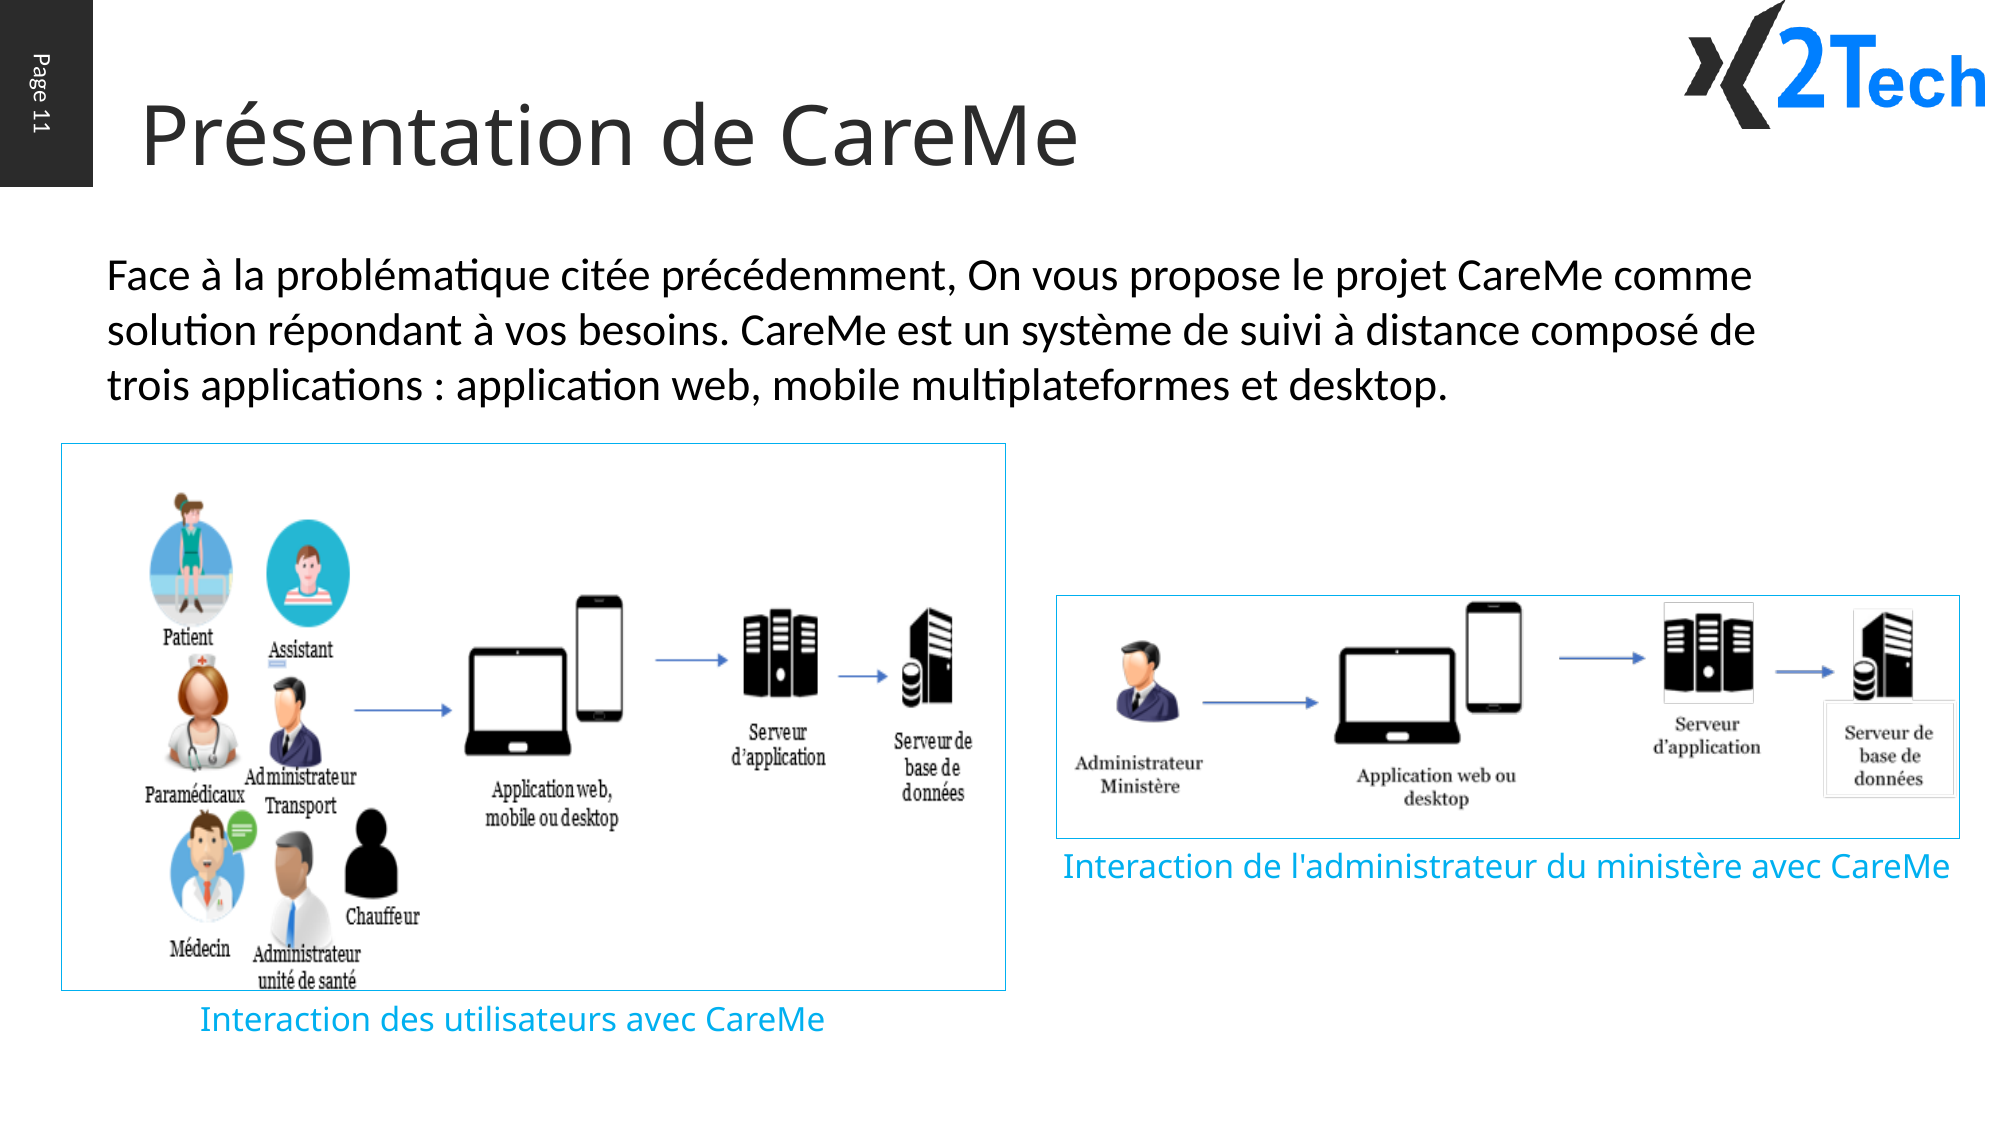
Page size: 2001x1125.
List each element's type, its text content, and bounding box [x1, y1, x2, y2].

picture [1058, 597, 1958, 837]
text_box Face à la problématique citée précédemment, On vous propose le projet CareMe comme solution répondant à vos besoins. CareMe est un système de suivi à distance composé de trois applications : application web, mobile multiplateformes et desktop. [92, 237, 1851, 473]
text_box Interaction des utilisateurs avec CareMe [185, 991, 842, 1046]
text_box Interaction de l'administrateur du ministère avec CareMe [1048, 838, 1968, 893]
text_box Présentation de CareMe [124, 74, 1188, 190]
picture [63, 445, 1004, 989]
slide_number Page 11 [0, 0, 93, 187]
picture [1684, 0, 1985, 129]
